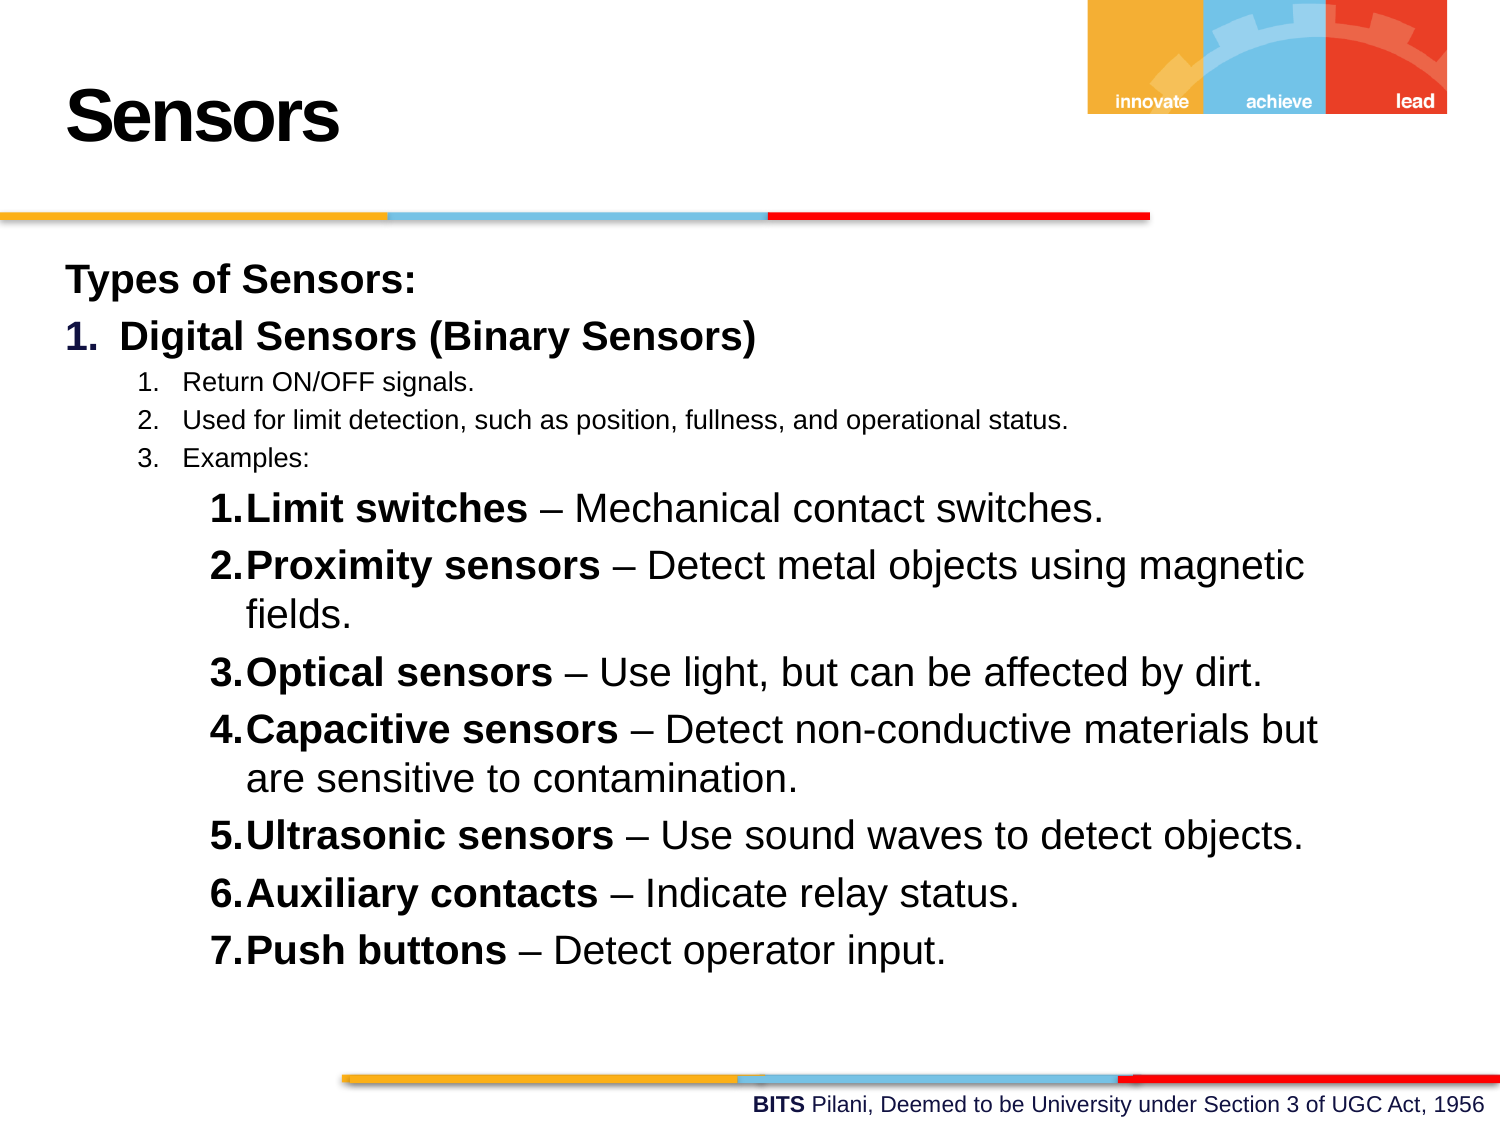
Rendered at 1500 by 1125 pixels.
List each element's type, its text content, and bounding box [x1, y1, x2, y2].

list Types of Sensors: Digital Sensors (Binary Sensors) Return ON/OFF signals. Used for limit detection, such as position, fullness, and operational status. Examples: Limit switches – Mechanical contact switches. Proximity sensors – Detect metal objects using magnetic fields. Optical sensors – Use light, but can be affected by dirt. Capacitive sensors – Detect non-conductive materials but are sensitive to contamination. Ultrasonic sensors – Use sound waves to detect objects. Auxiliary contacts – Indicate relay status. Push buttons – Detect operator input. [50, 245, 1400, 988]
list Sensors [50, 24, 1088, 213]
picture [1087, 0, 1448, 114]
